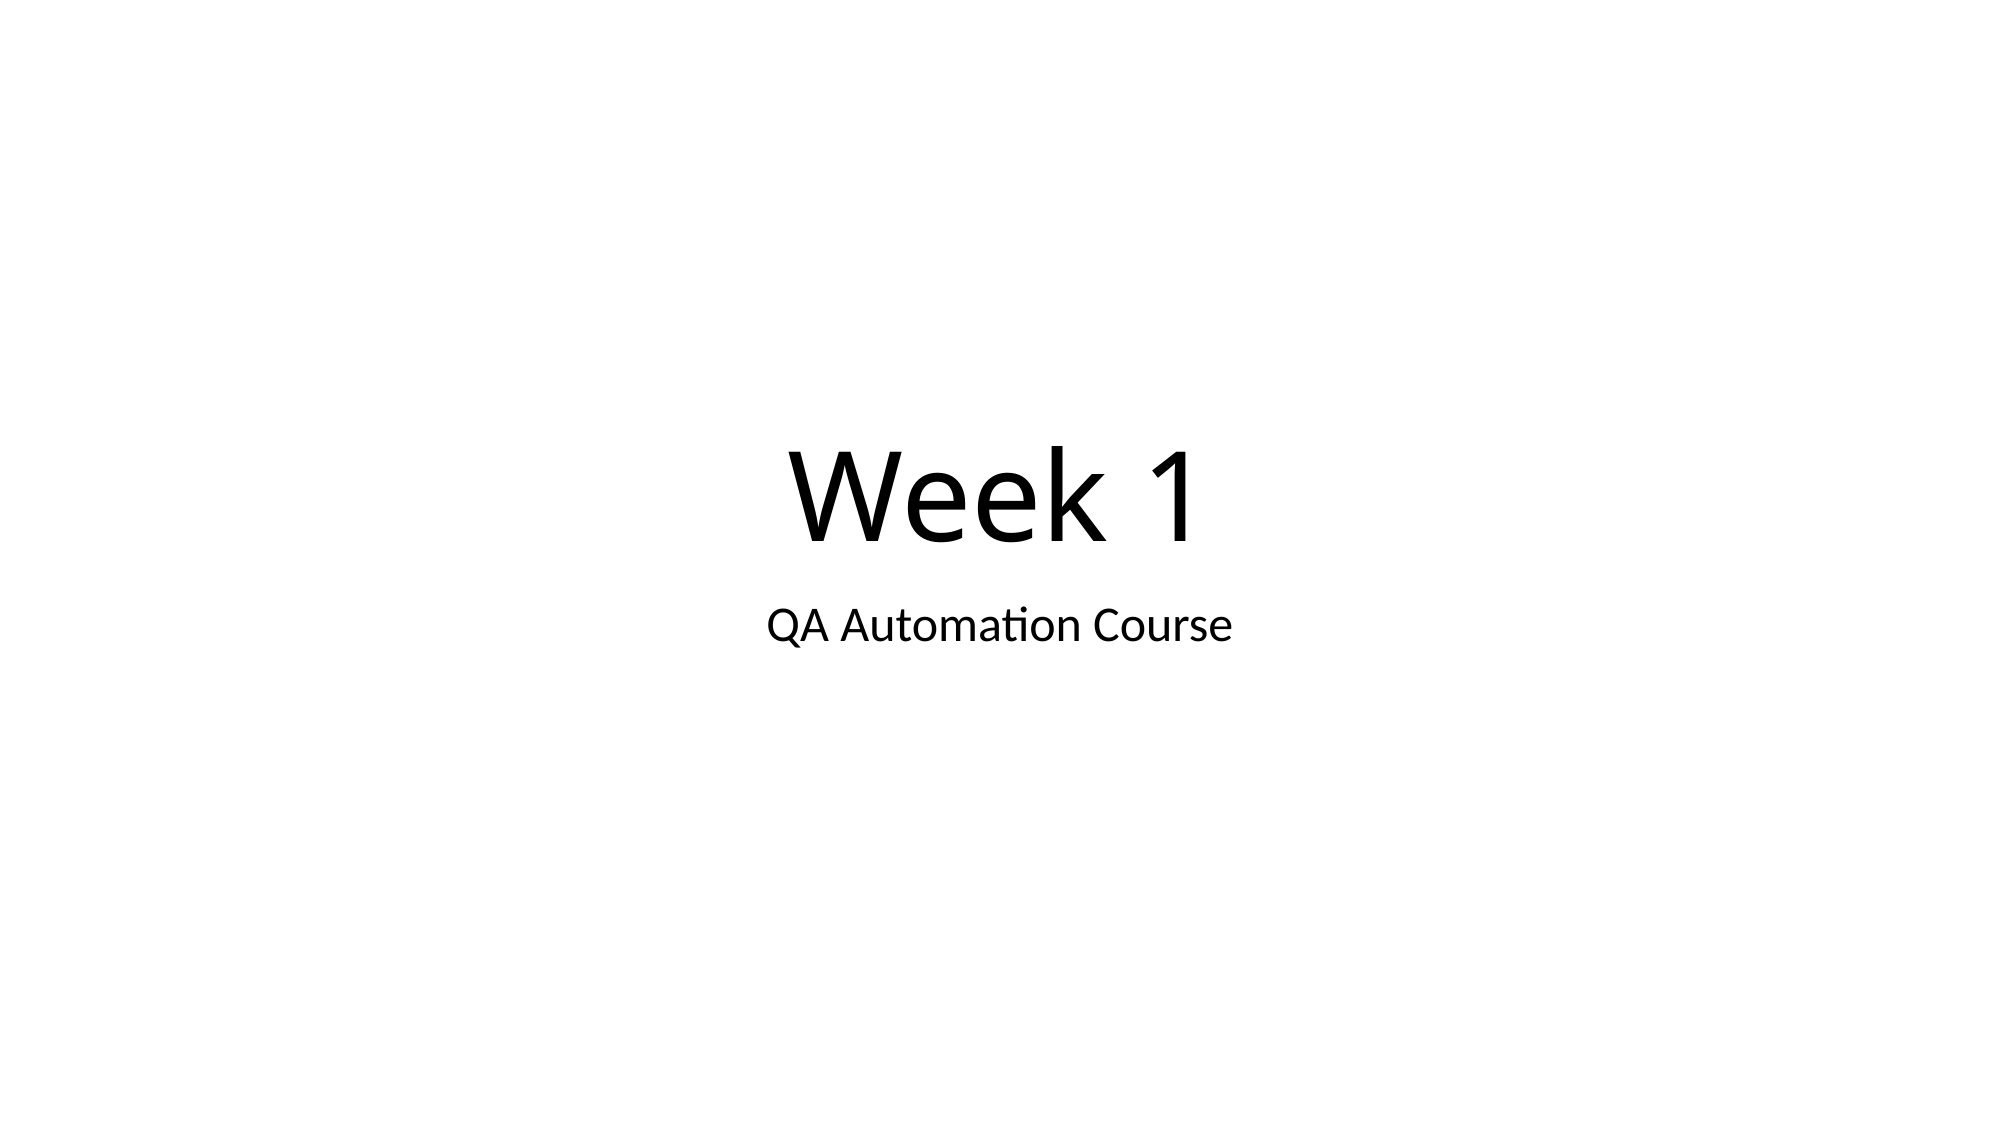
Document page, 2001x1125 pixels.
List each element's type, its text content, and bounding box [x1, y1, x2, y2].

title Week 1 [249, 184, 1750, 576]
subtitle QA Automation Course [249, 590, 1750, 863]
